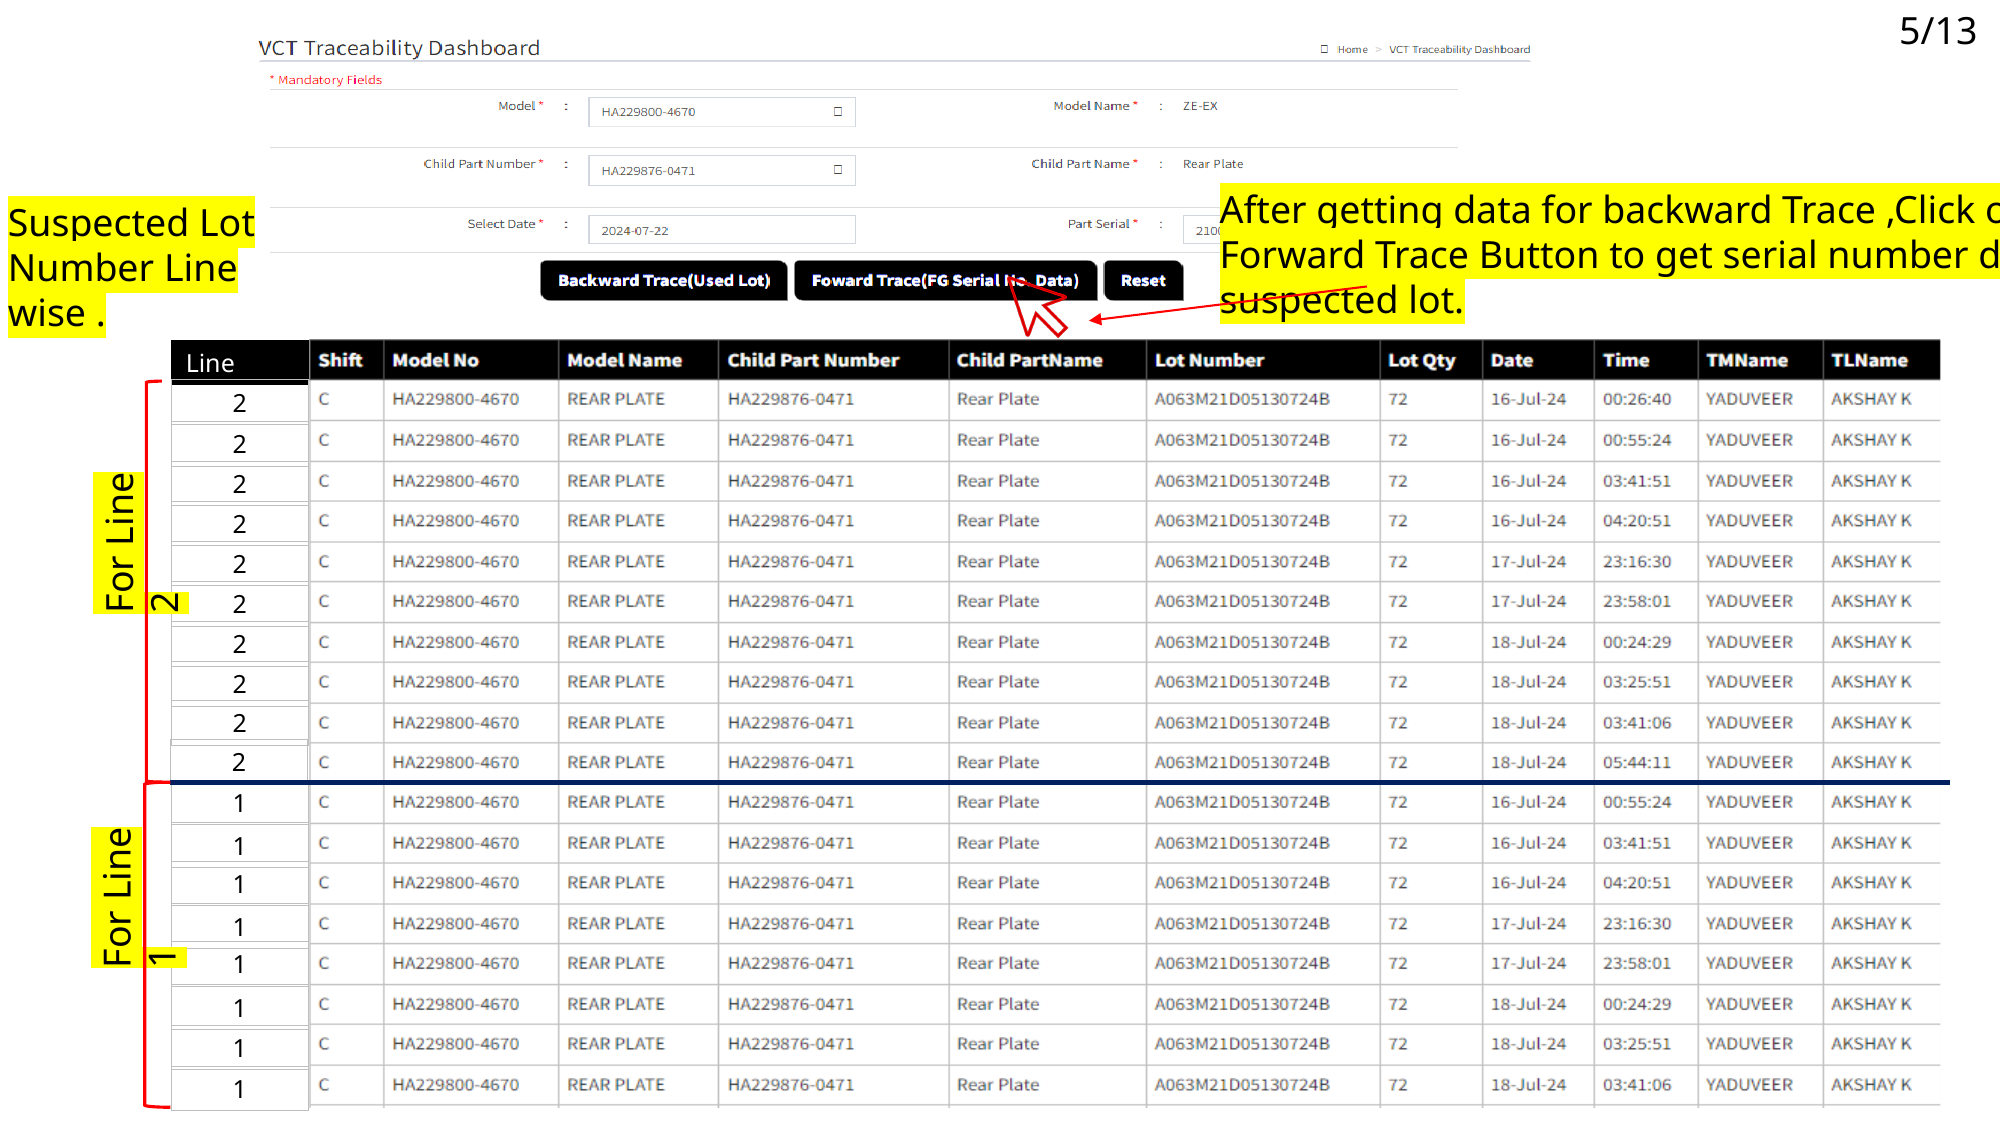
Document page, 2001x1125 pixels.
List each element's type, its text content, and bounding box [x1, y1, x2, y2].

text_box Suspected Lot Number Line wise . [0, 191, 358, 342]
text_box After getting data for backward Trace ,Click on the Forward Trace Button to get serial number details for suspected lot. [1204, 178, 2000, 329]
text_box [169, 338, 1951, 1109]
text_box 5/13 [1884, 0, 2000, 60]
text_box [144, 379, 162, 782]
text_box For Line 2 [162, 439, 169, 629]
picture [245, 14, 1535, 359]
text_box For Line 2 [88, 439, 144, 629]
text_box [1088, 285, 1368, 322]
text_box For Line 1 [85, 793, 143, 983]
text_box [143, 780, 169, 1109]
